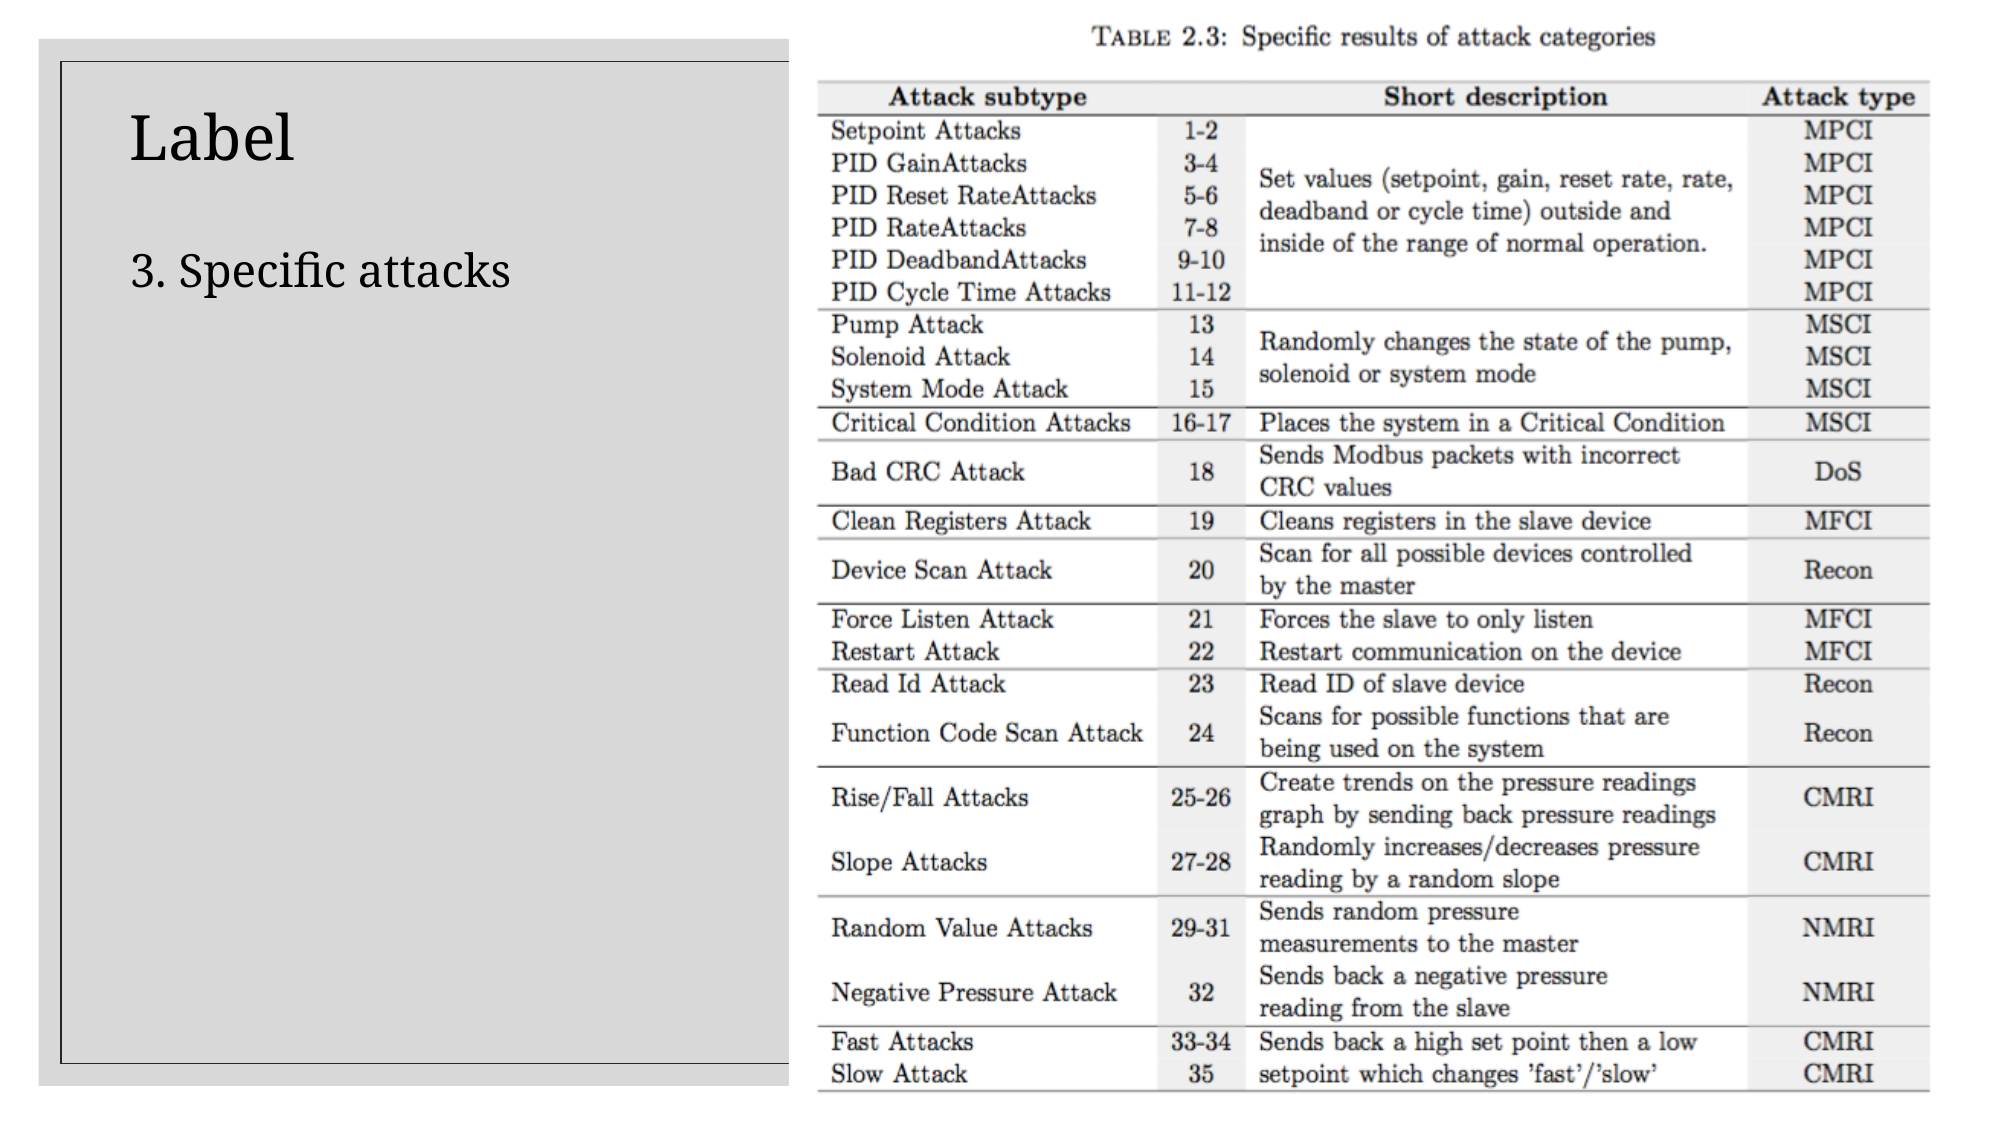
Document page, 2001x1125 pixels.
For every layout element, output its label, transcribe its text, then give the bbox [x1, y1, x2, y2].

text_box Label [115, 90, 713, 180]
picture [788, 8, 1994, 1116]
text_box 3. Specific attacks [114, 234, 609, 304]
